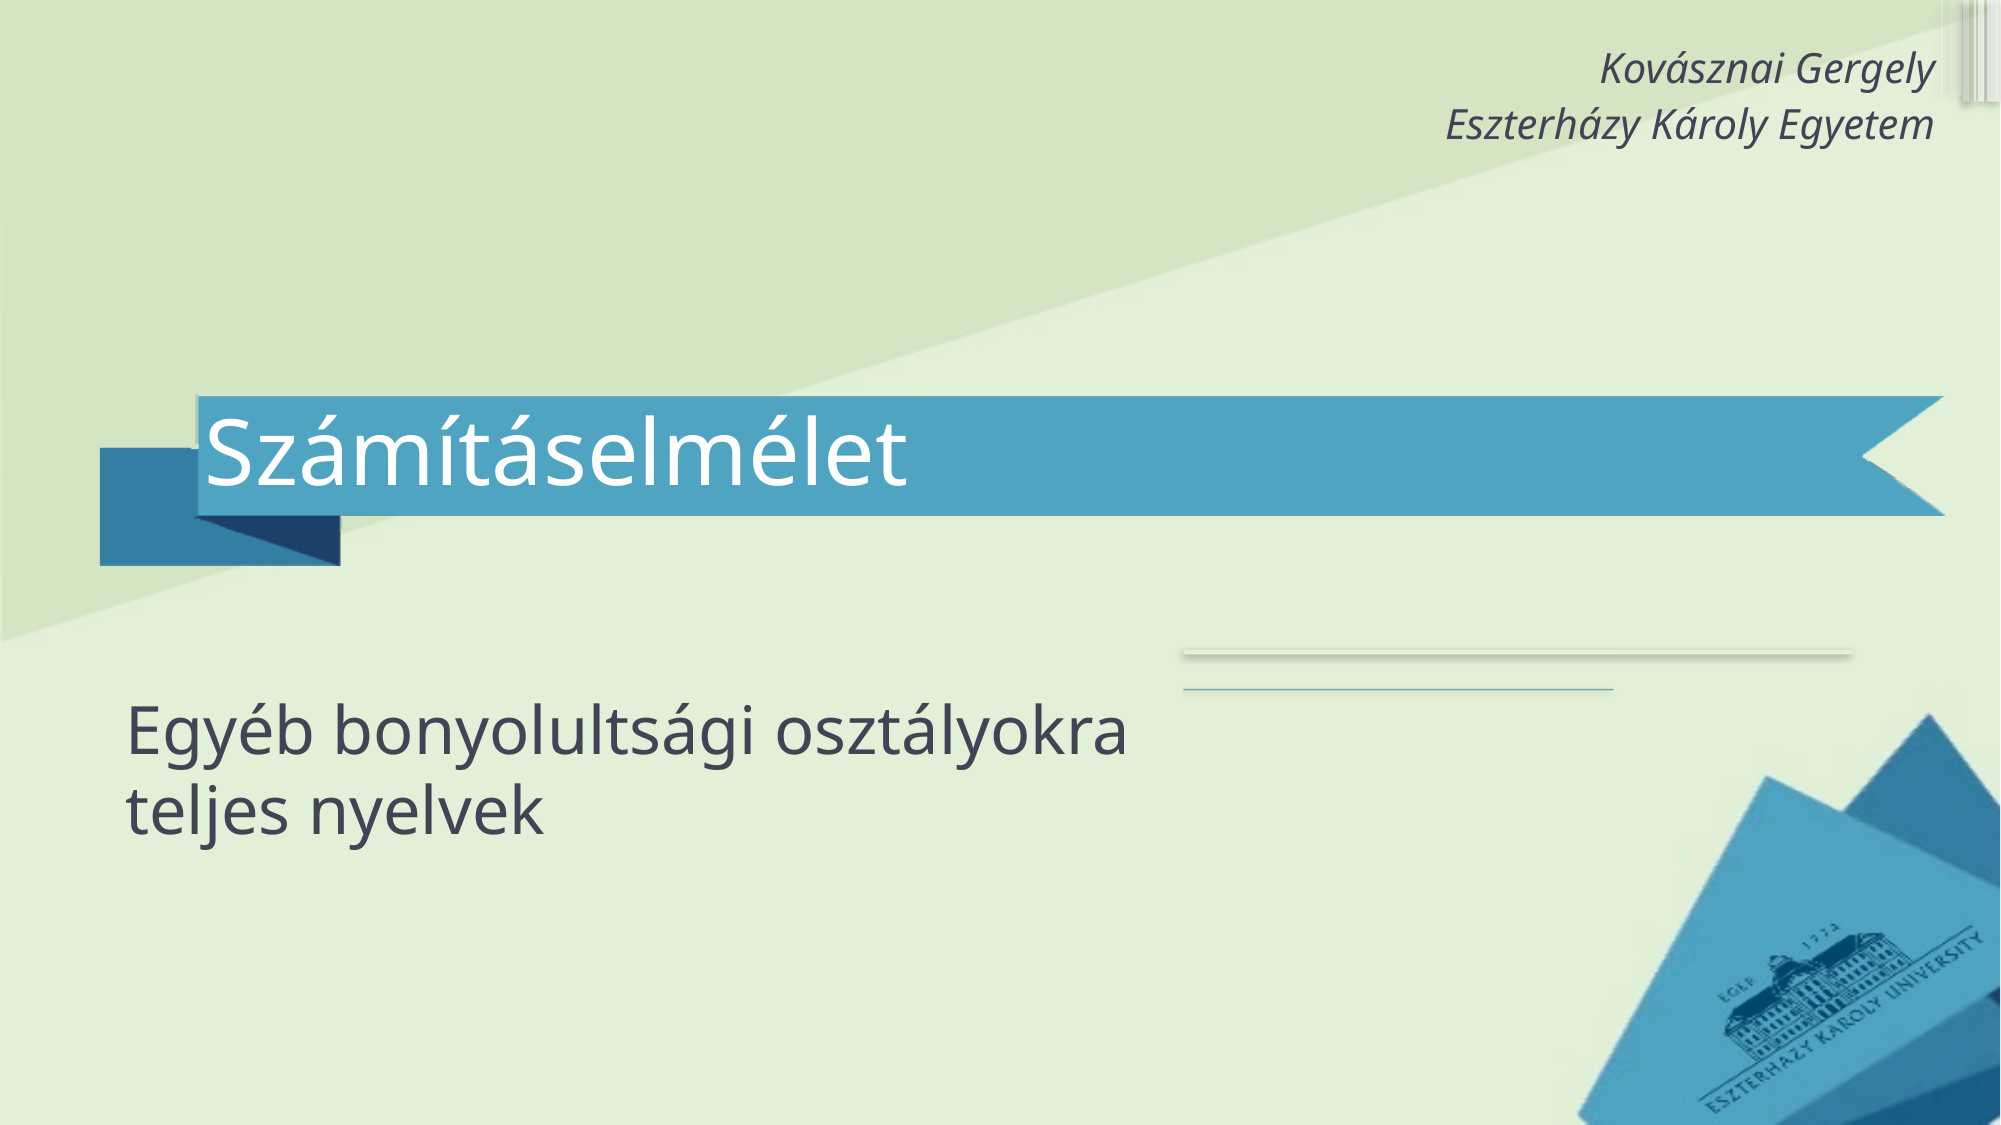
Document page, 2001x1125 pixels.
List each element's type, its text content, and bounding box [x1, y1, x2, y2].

subtitle Egyéb bonyolultsági osztályokra teljes nyelvek [99, 680, 1184, 969]
picture [0, 0, 2001, 1125]
title Számításelmélet [99, 394, 1950, 566]
